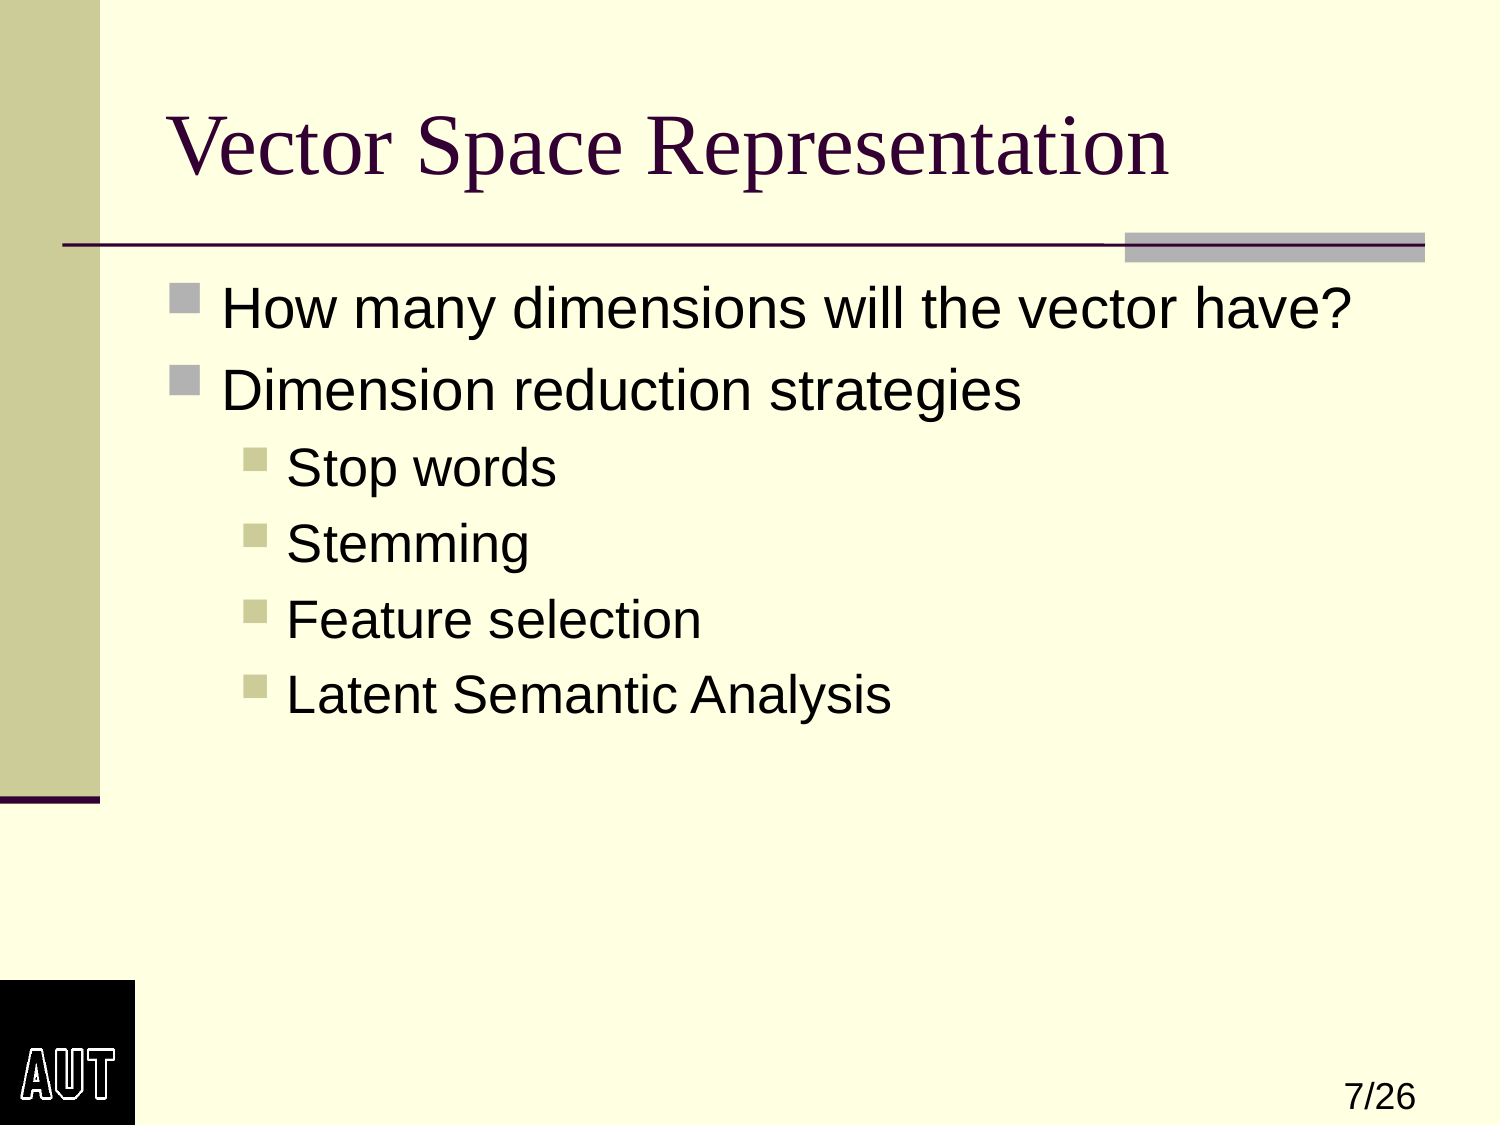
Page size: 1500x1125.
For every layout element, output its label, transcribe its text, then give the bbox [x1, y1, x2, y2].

list How many dimensions will the vector have? Dimension reduction strategies Stop words Stemming Feature selection Latent Semantic Analysis [150, 262, 1425, 1006]
picture [0, 980, 135, 1125]
title Vector Space Representation [150, 45, 1425, 234]
